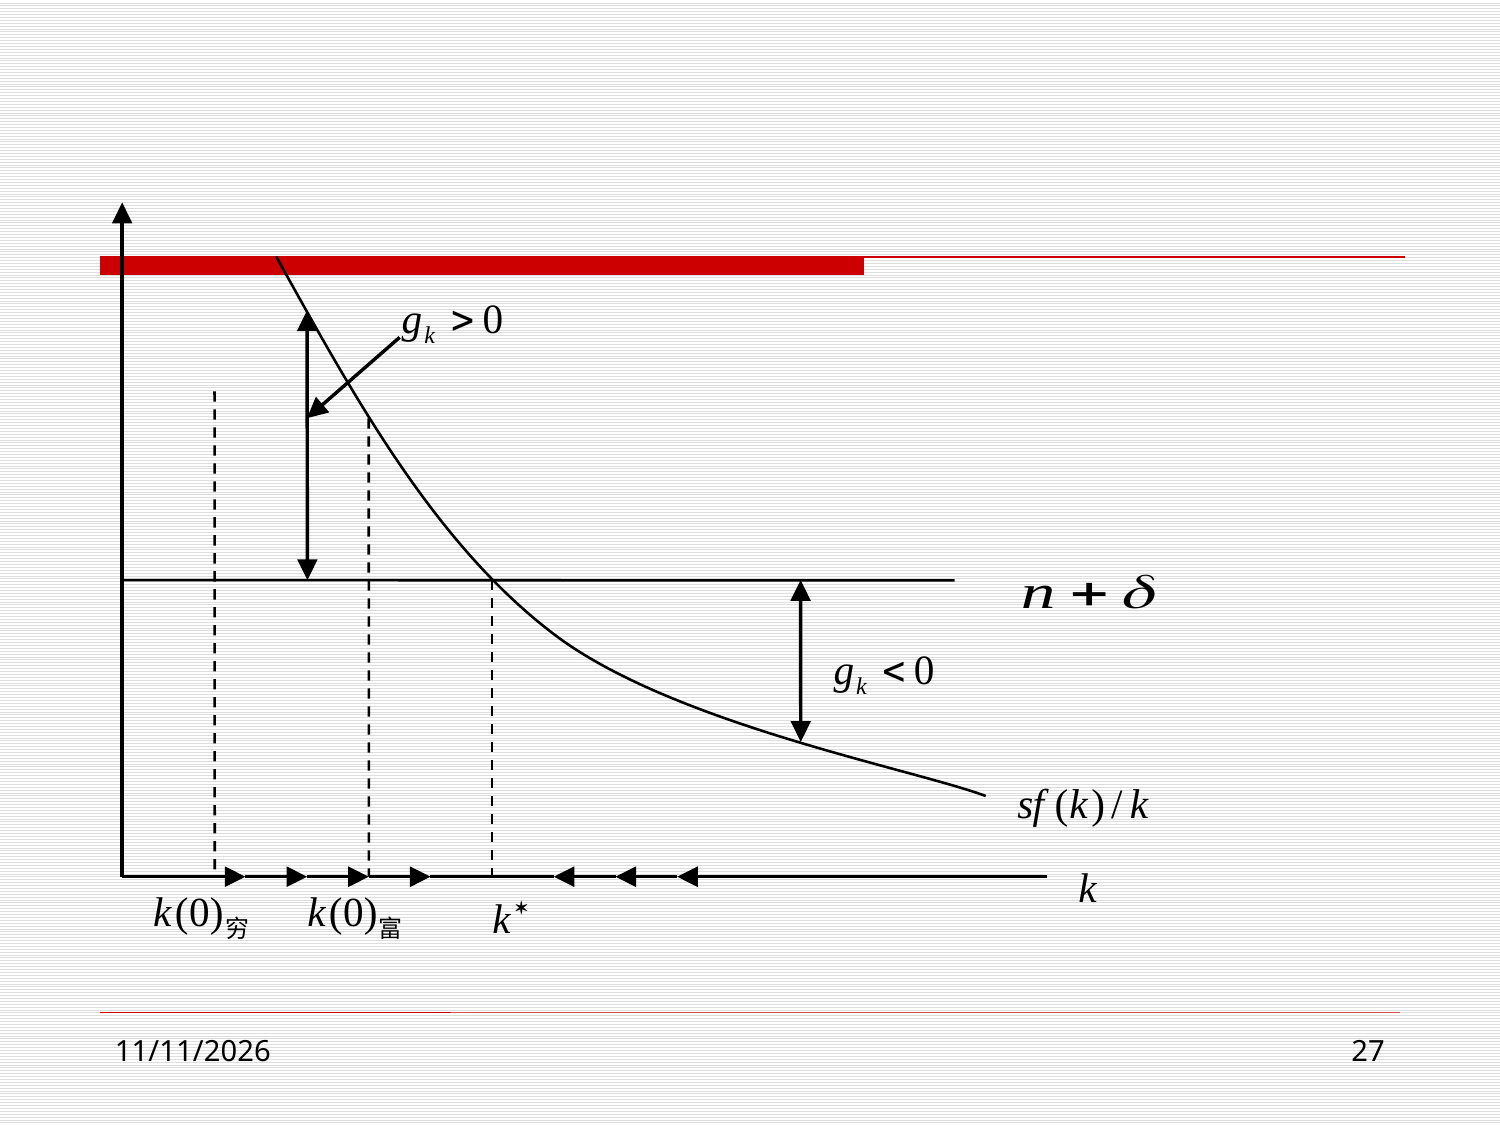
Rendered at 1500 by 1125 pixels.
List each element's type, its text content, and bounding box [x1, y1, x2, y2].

slide_number 27 [1074, 1032, 1401, 1103]
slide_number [99, 1032, 426, 1103]
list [29, 107, 1449, 1025]
